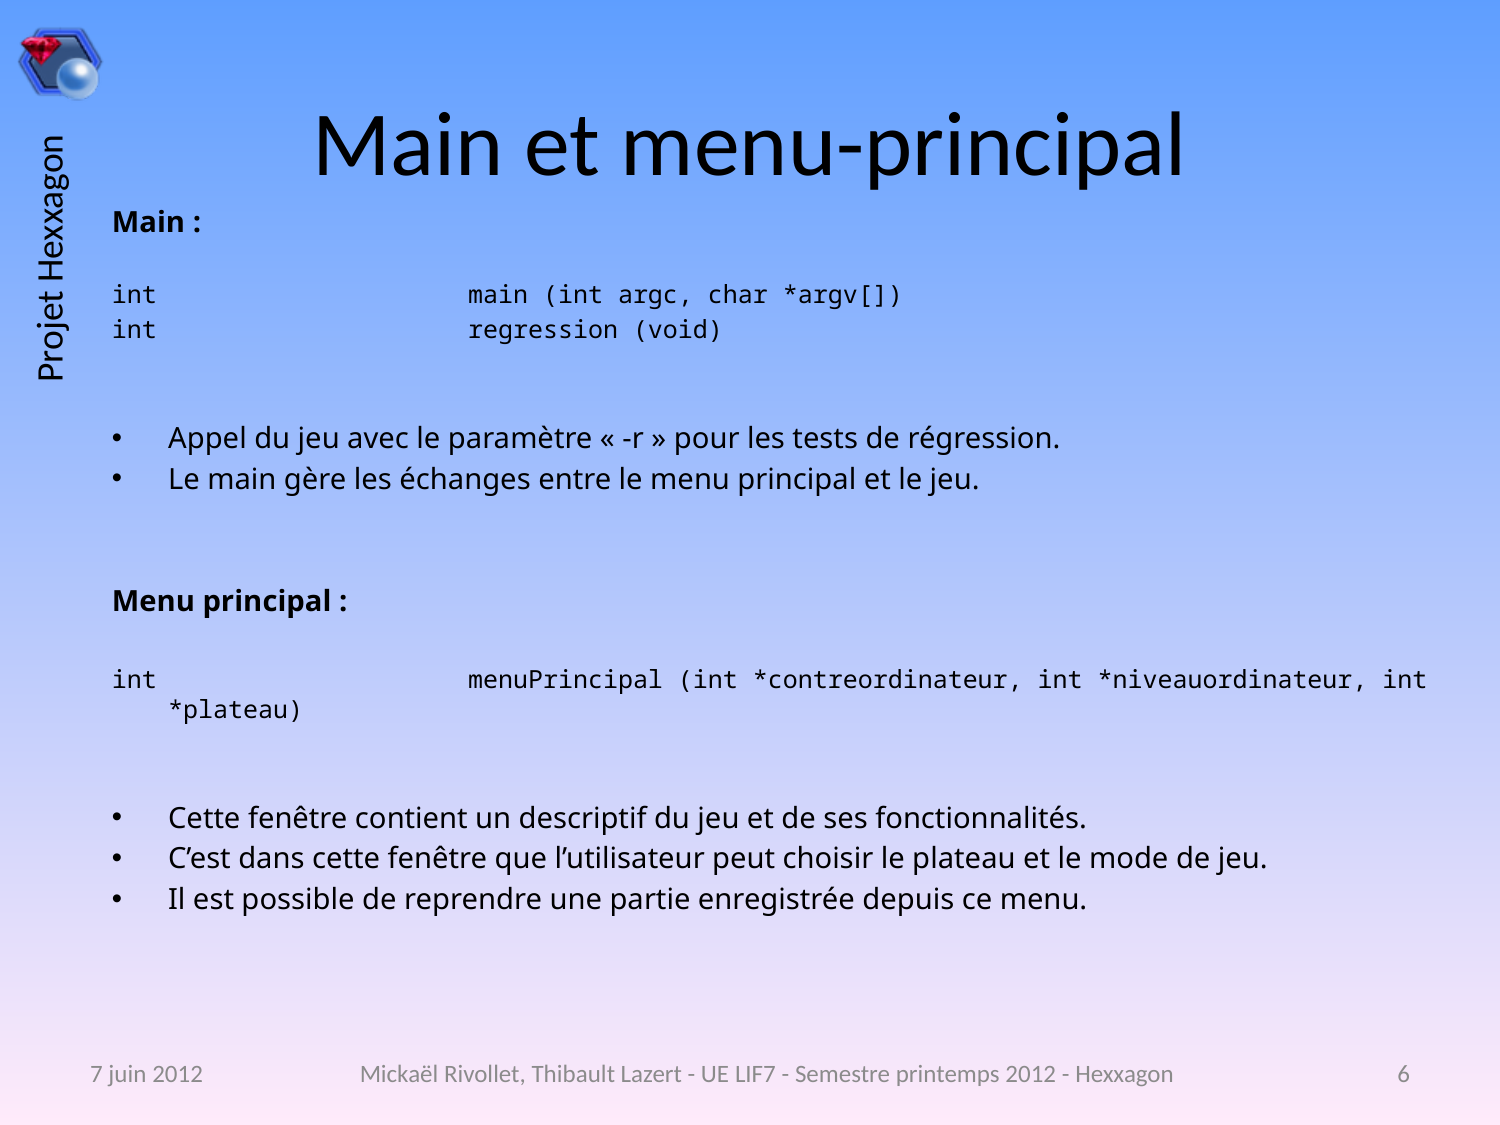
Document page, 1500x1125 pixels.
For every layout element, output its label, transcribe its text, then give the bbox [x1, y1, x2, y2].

slide_number 6 [1328, 1042, 1425, 1103]
footer Mickaël Rivollet, Thibault Lazert - UE LIF7 - Semestre printemps 2012 - Hexxagon [301, 1042, 1235, 1103]
slide_number 7 juin 2012 [75, 1042, 266, 1103]
title Main et menu-principal [75, 45, 1425, 233]
picture [17, 19, 104, 105]
list Main : int main (int argc, char *argv[]) int regression (void) Appel du jeu avec le paramètre « -r » pour les tests de régression. Le main gère les échanges entre le menu principal et le jeu. Menu principal : int menuPrincipal (int *contreordinateur, int *niveauordinateur, int *plateau) Cette fenêtre contient un descriptif du jeu et de ses fonctionnalités. C’est dans cette fenêtre que l’utilisateur peut choisir le plateau et le mode de jeu. Il est possible de reprendre une partie enregistrée depuis ce menu. [96, 196, 1447, 1028]
